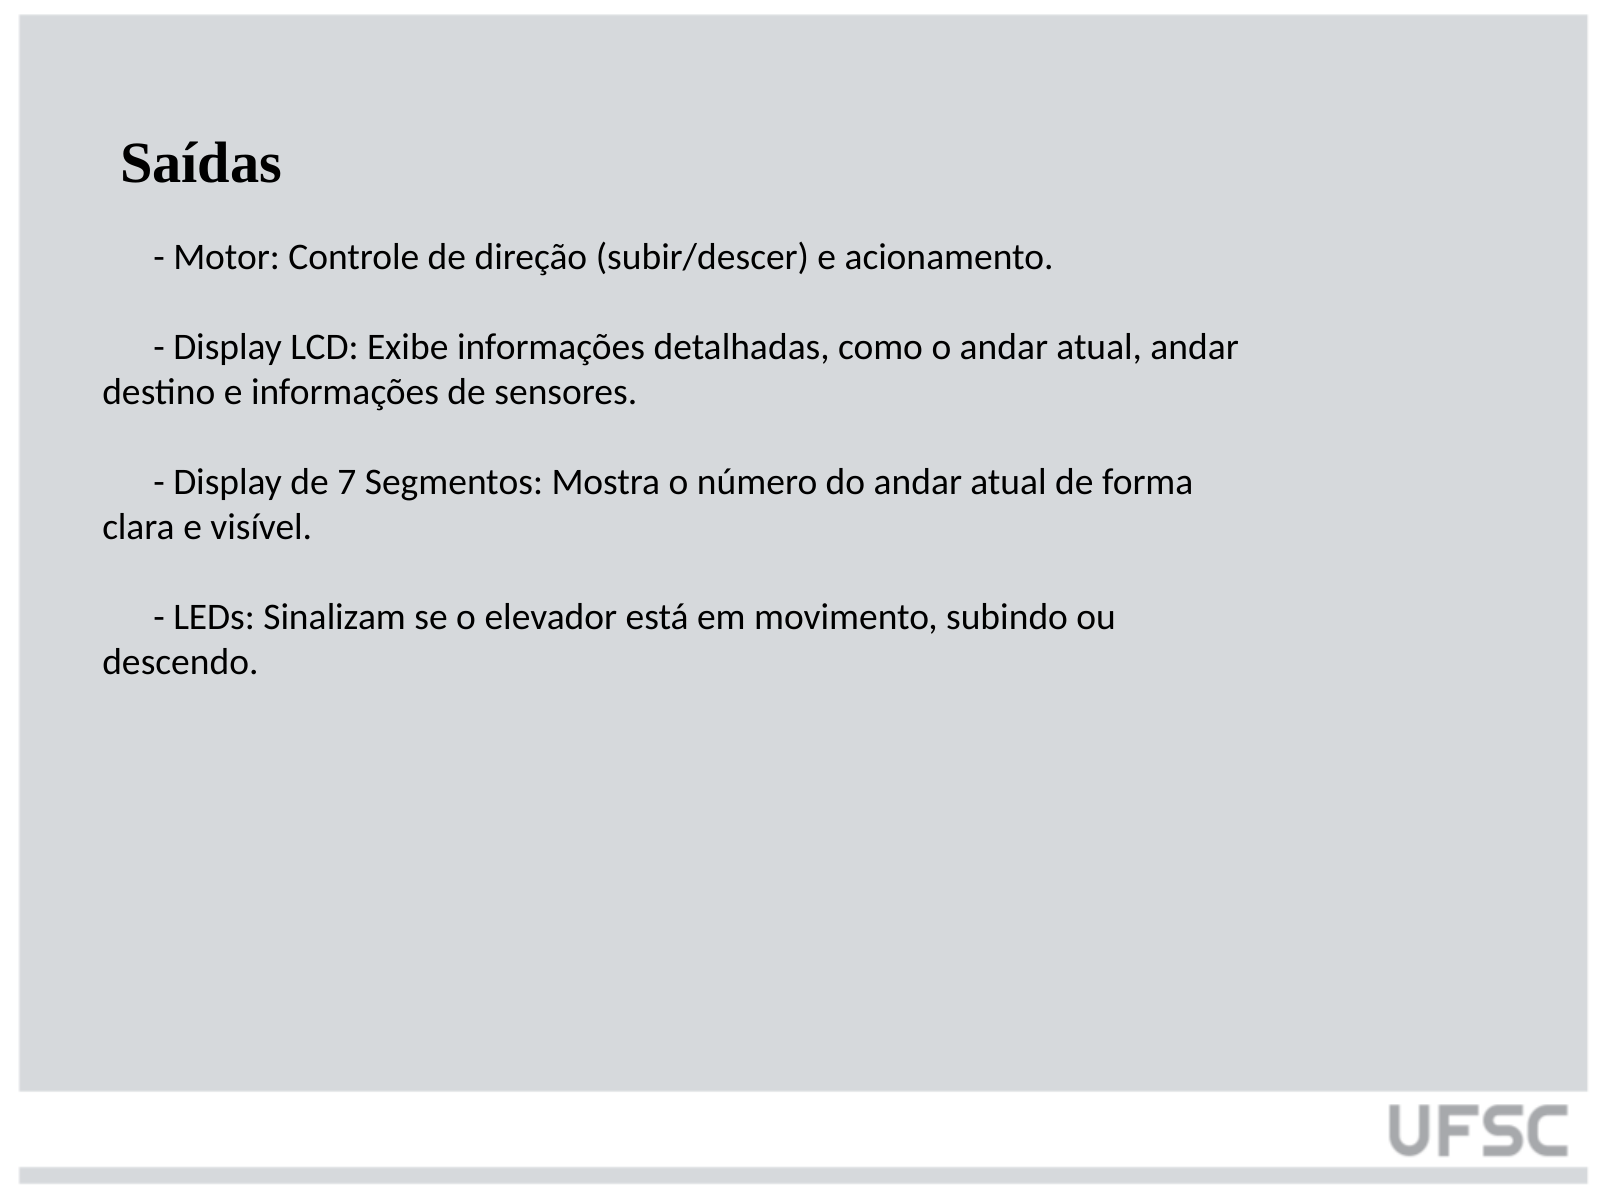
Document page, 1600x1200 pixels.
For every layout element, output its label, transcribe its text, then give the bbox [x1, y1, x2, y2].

text_box Saídas [119, 88, 1470, 195]
text_box [0, 0, 1600, 1200]
text_box - Motor: Controle de direção (subir/descer) e acionamento. - Display LCD: Exibe informações detalhadas, como o andar atual, andar destino e informações de sensores. - Display de 7 Segmentos: Mostra o número do andar atual de forma clara e visível. - LEDs: Sinalizam se o elevador está em movimento, subindo ou descendo. [87, 224, 1286, 801]
